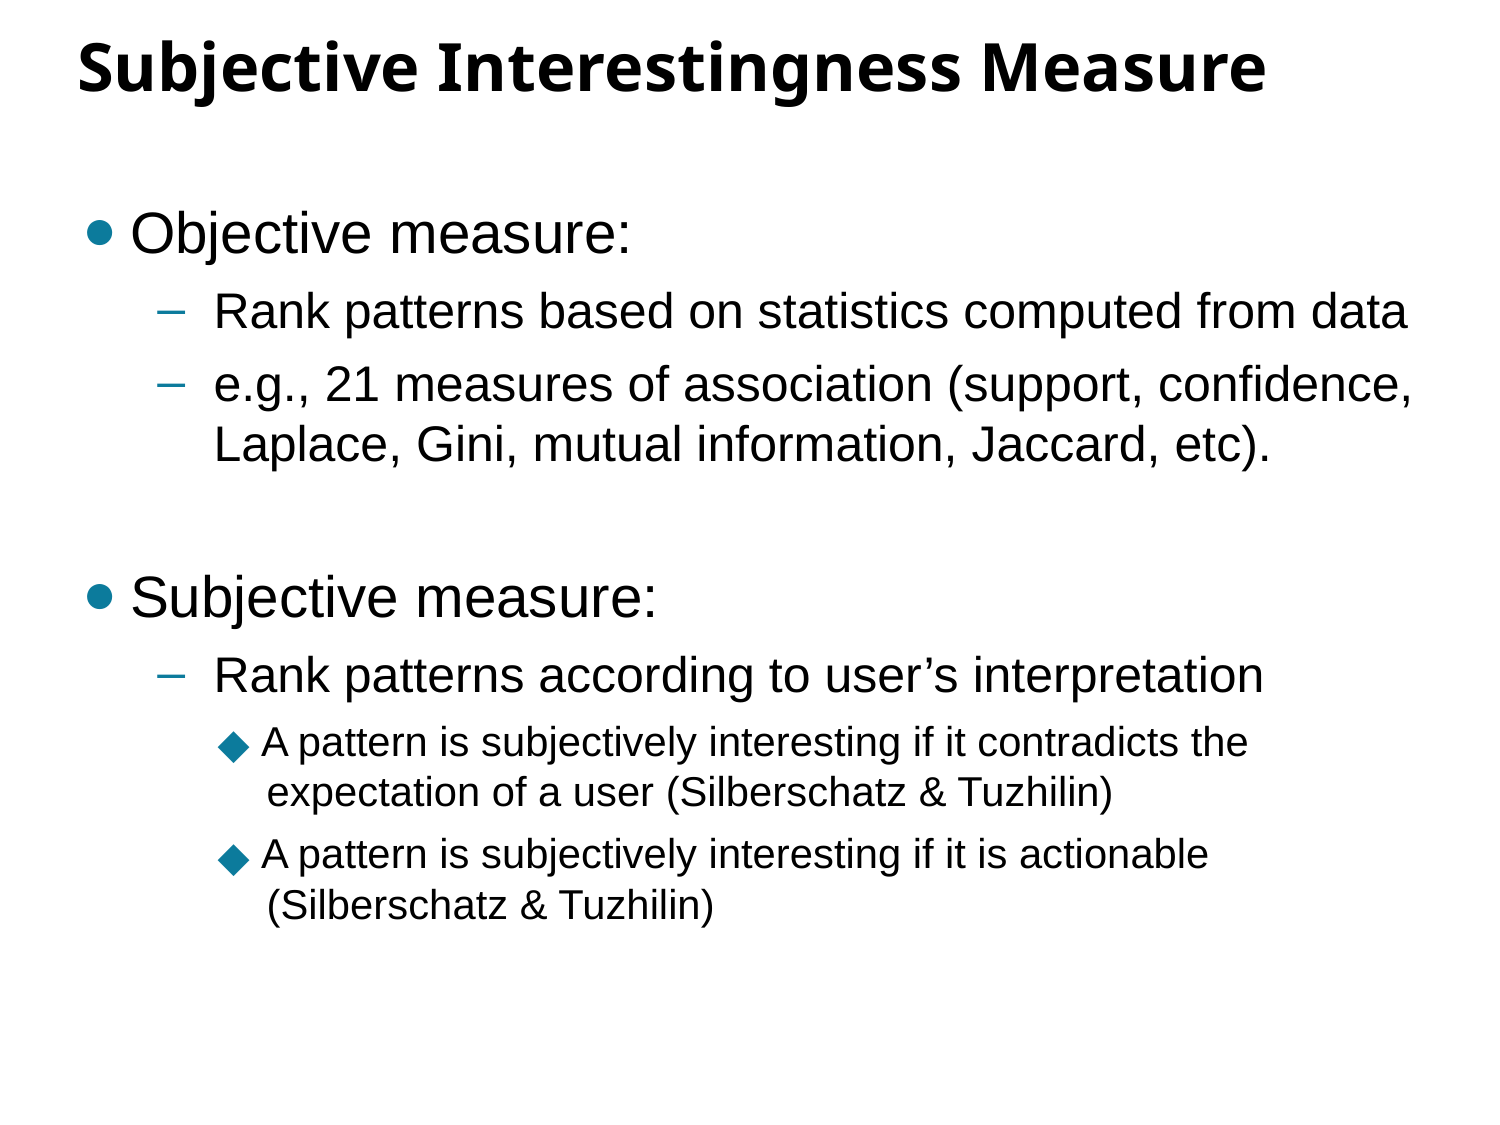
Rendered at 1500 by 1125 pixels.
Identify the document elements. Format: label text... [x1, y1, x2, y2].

list Objective measure: Rank patterns based on statistics computed from data e.g., 21 measures of association (support, confidence, Laplace, Gini, mutual information, Jaccard, etc). Subjective measure: Rank patterns according to user’s interpretation A pattern is subjectively interesting if it contradicts the expectation of a user (Silberschatz & Tuzhilin) A pattern is subjectively interesting if it is actionable (Silberschatz & Tuzhilin) [67, 187, 1432, 1038]
title Subjective Interestingness Measure [62, 24, 1421, 113]
